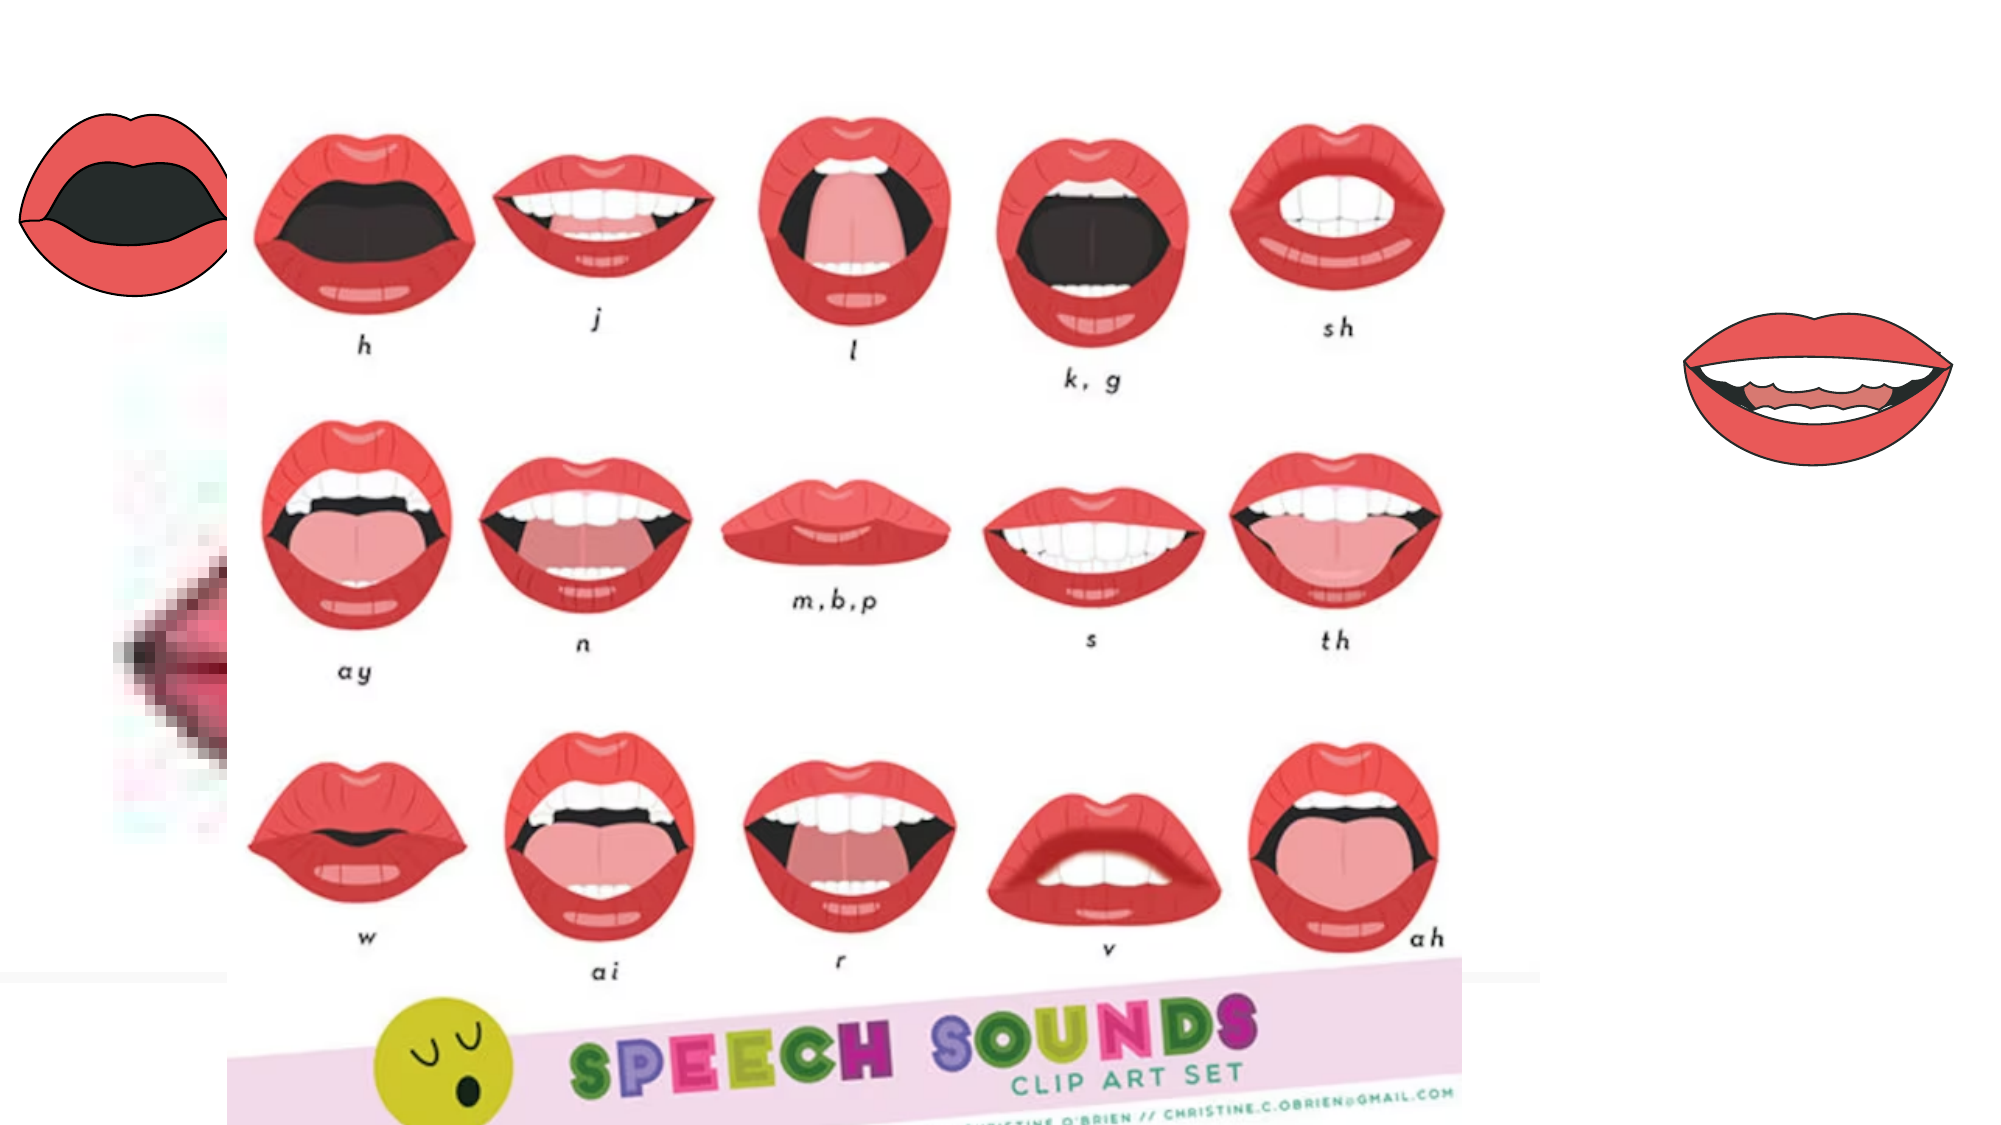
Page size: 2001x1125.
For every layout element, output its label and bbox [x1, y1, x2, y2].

picture [0, 54, 1540, 1125]
text_box [1682, 313, 1953, 466]
text_box [19, 114, 227, 297]
